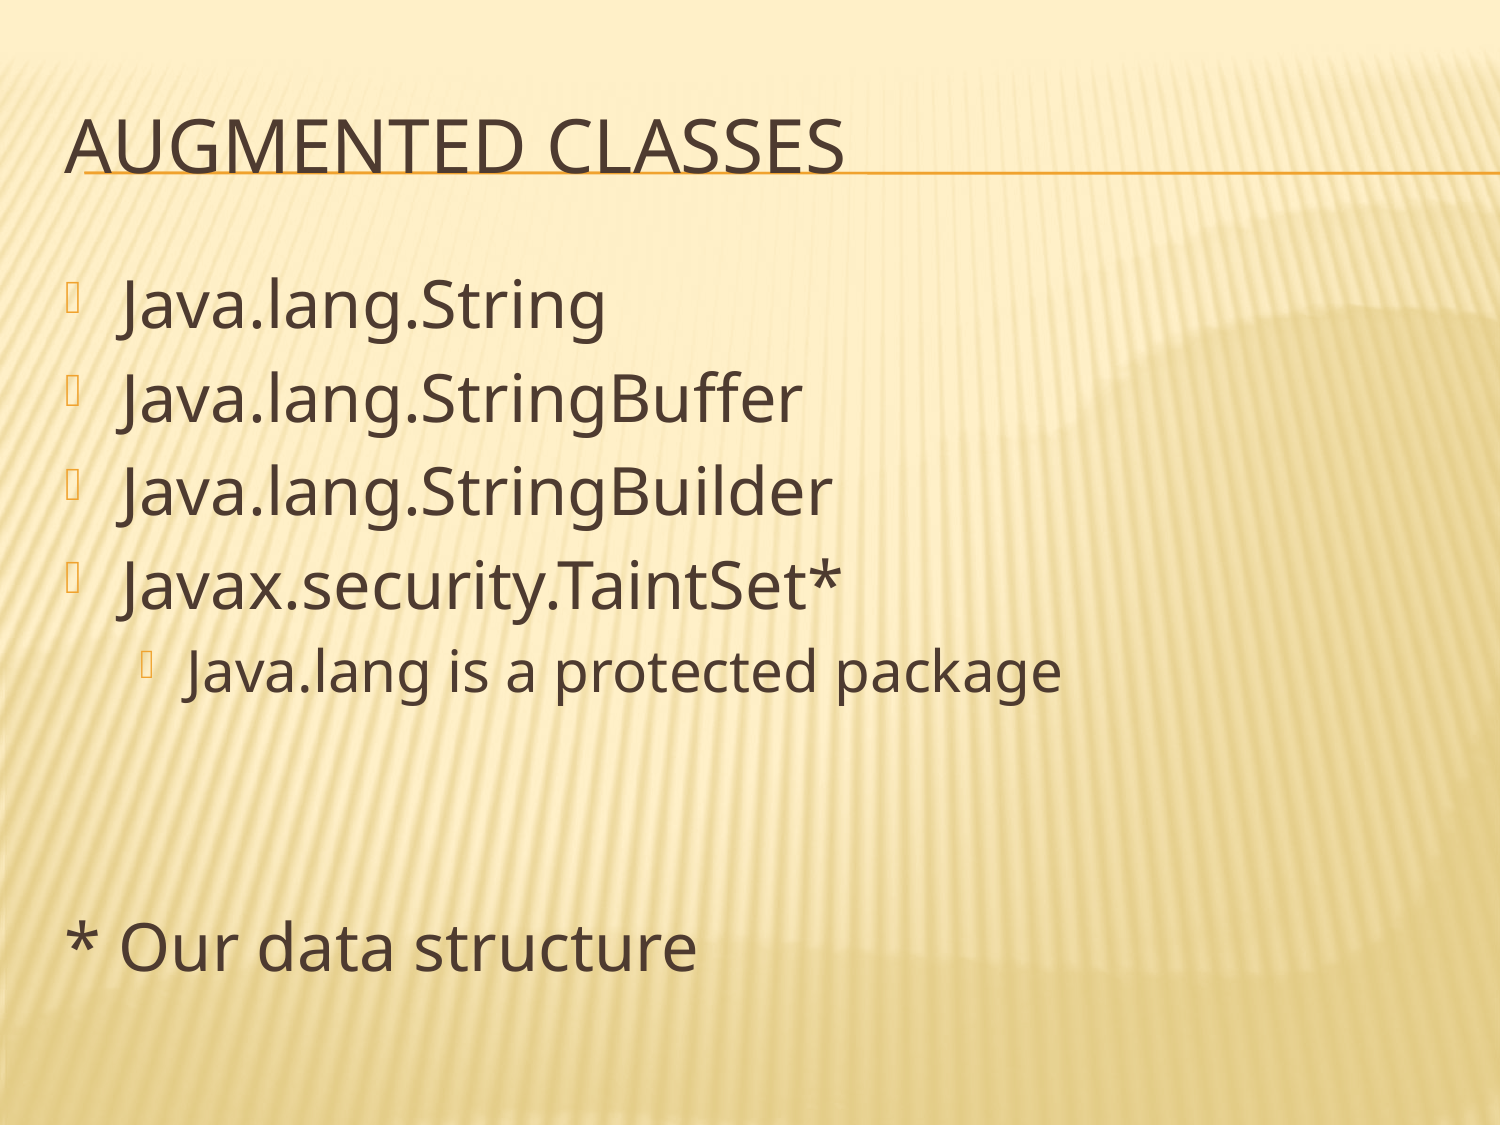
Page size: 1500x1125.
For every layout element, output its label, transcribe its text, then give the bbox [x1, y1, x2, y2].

list Java.lang.String Java.lang.StringBuffer Java.lang.StringBuilder Javax.security.TaintSet* Java.lang is a protected package * Our data structure [50, 254, 1475, 998]
title Augmented classes [50, 75, 1475, 213]
